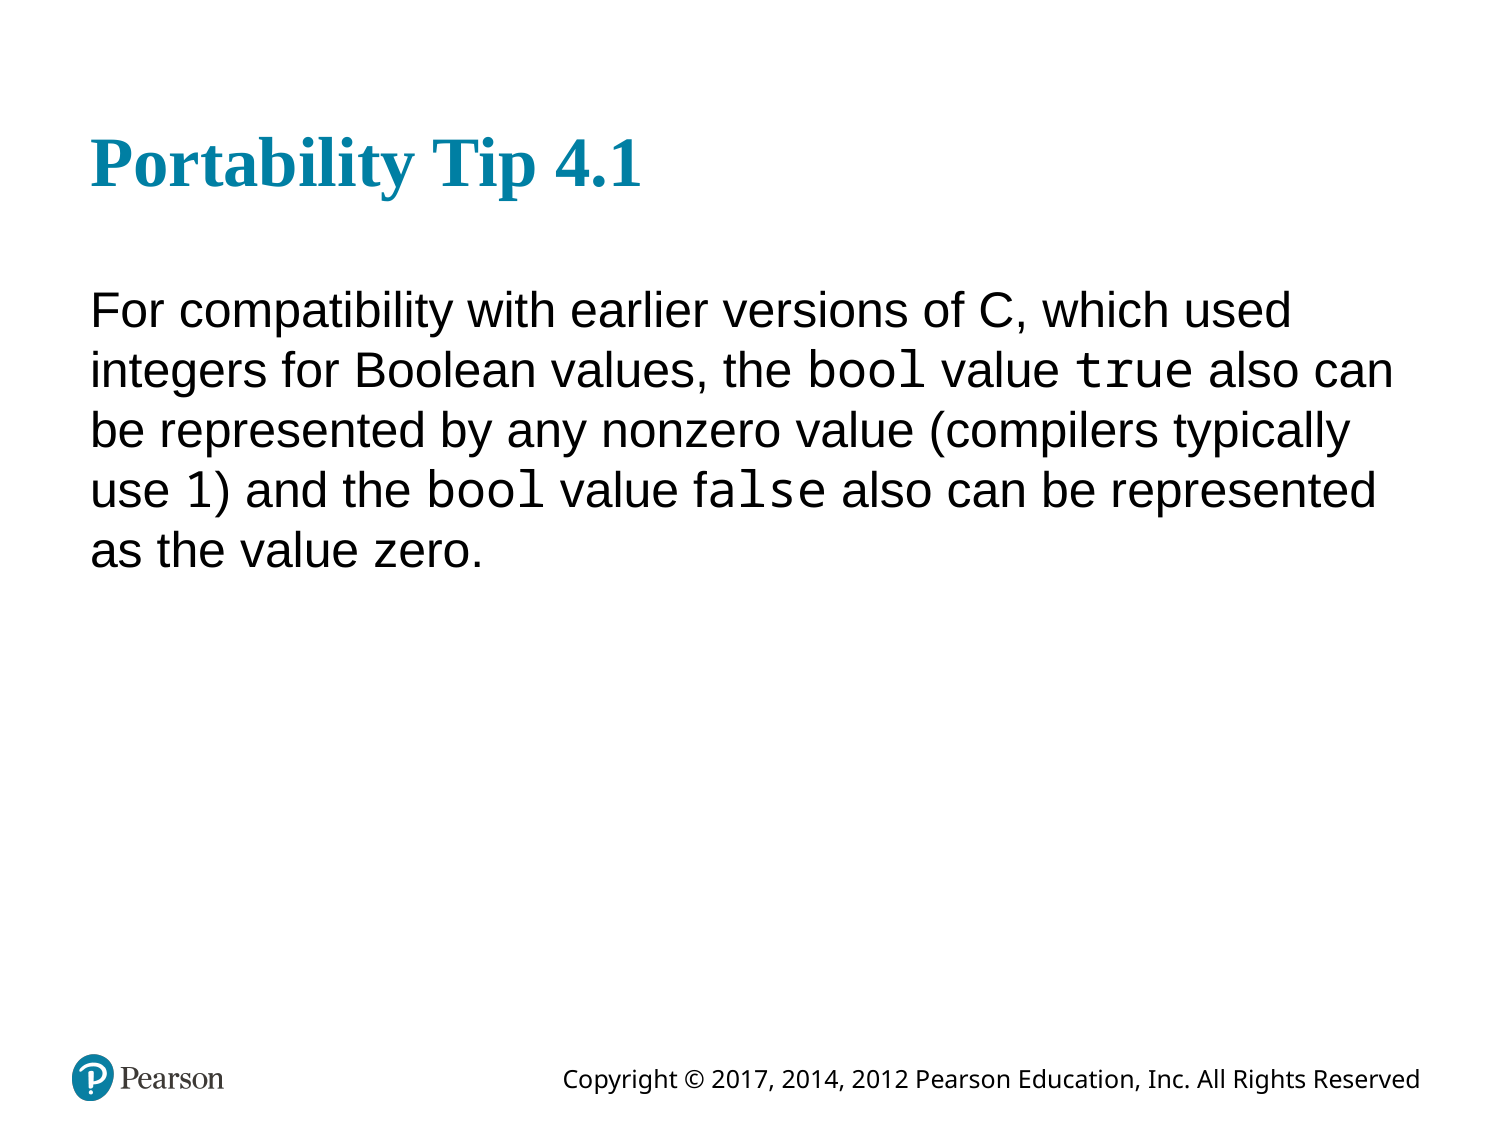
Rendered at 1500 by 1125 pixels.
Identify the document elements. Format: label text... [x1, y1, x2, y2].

picture [72, 1054, 88, 1070]
picture [98, 1054, 224, 1101]
picture [72, 1087, 83, 1101]
title Portability Tip 4.1 [75, 0, 1425, 216]
list For compatibility with earlier versions of C, which used integers for Boolean values, the bool value true also can be represented by any nonzero value (compilers typically use 1) and the bool value false also can be represented as the value zero. [75, 262, 1425, 1005]
picture [80, 1063, 106, 1088]
